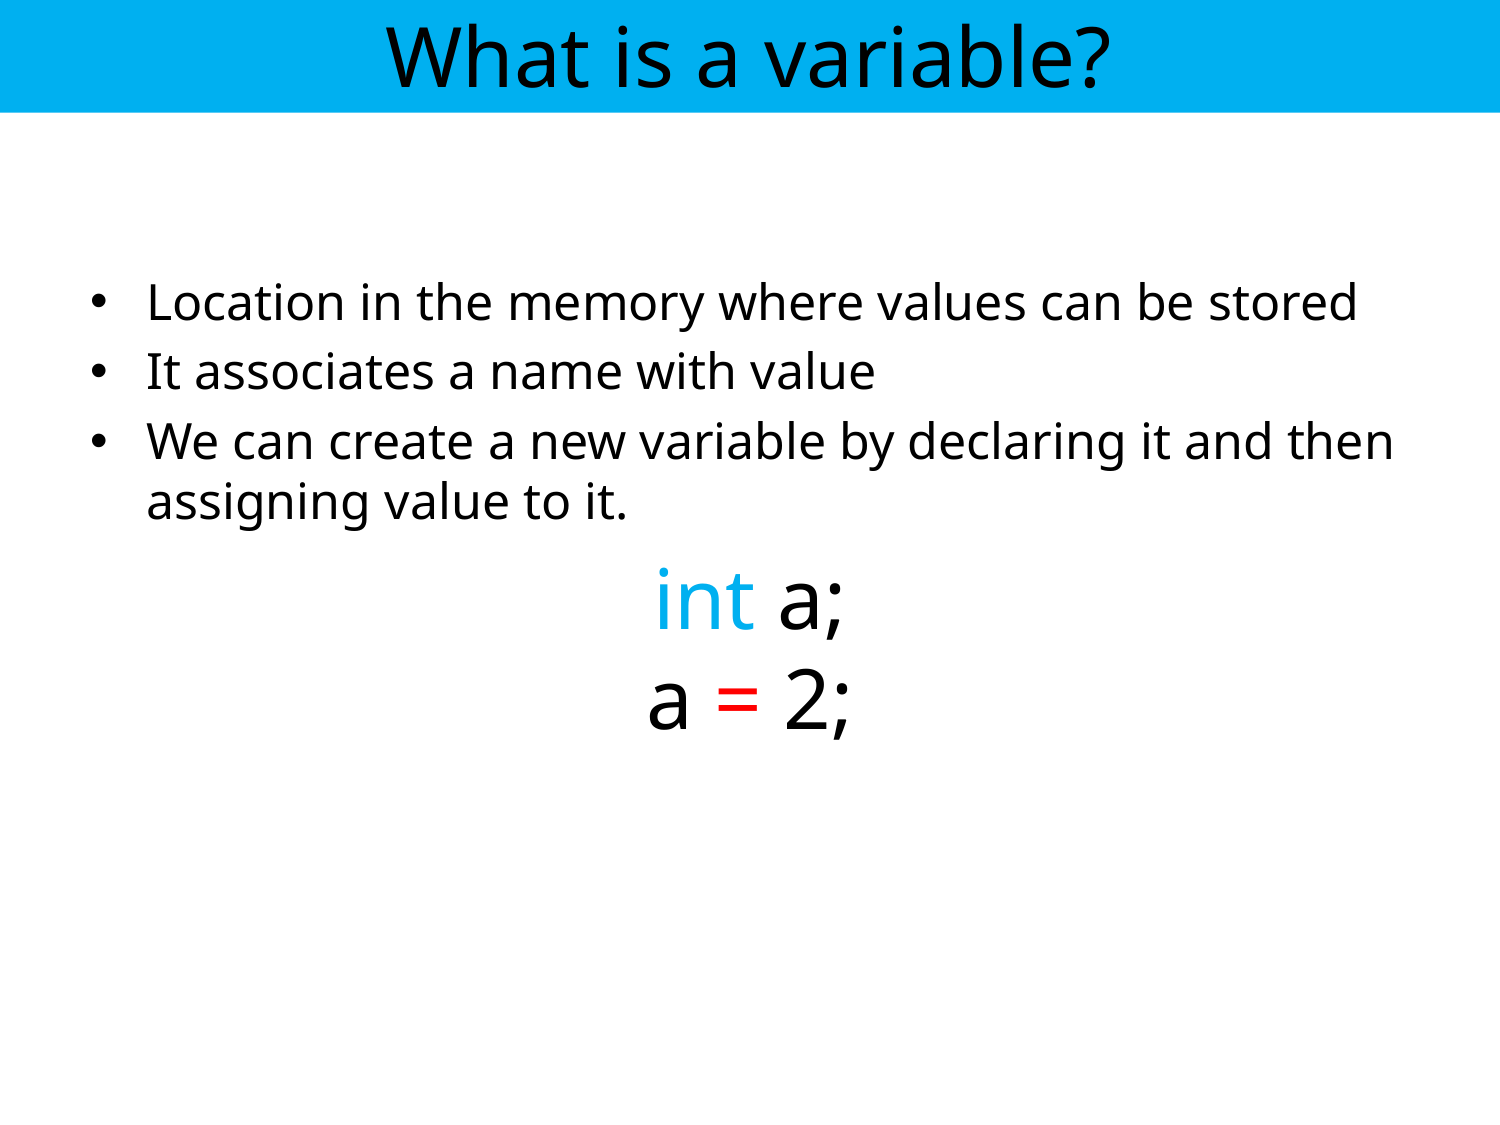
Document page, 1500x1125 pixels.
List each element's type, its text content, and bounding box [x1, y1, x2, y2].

title What is a variable? [0, 0, 1500, 113]
list Location in the memory where values can be stored It associates a name with value We can create a new variable by declaring it and then assigning value to it. int a; a = 2; [75, 262, 1425, 1005]
